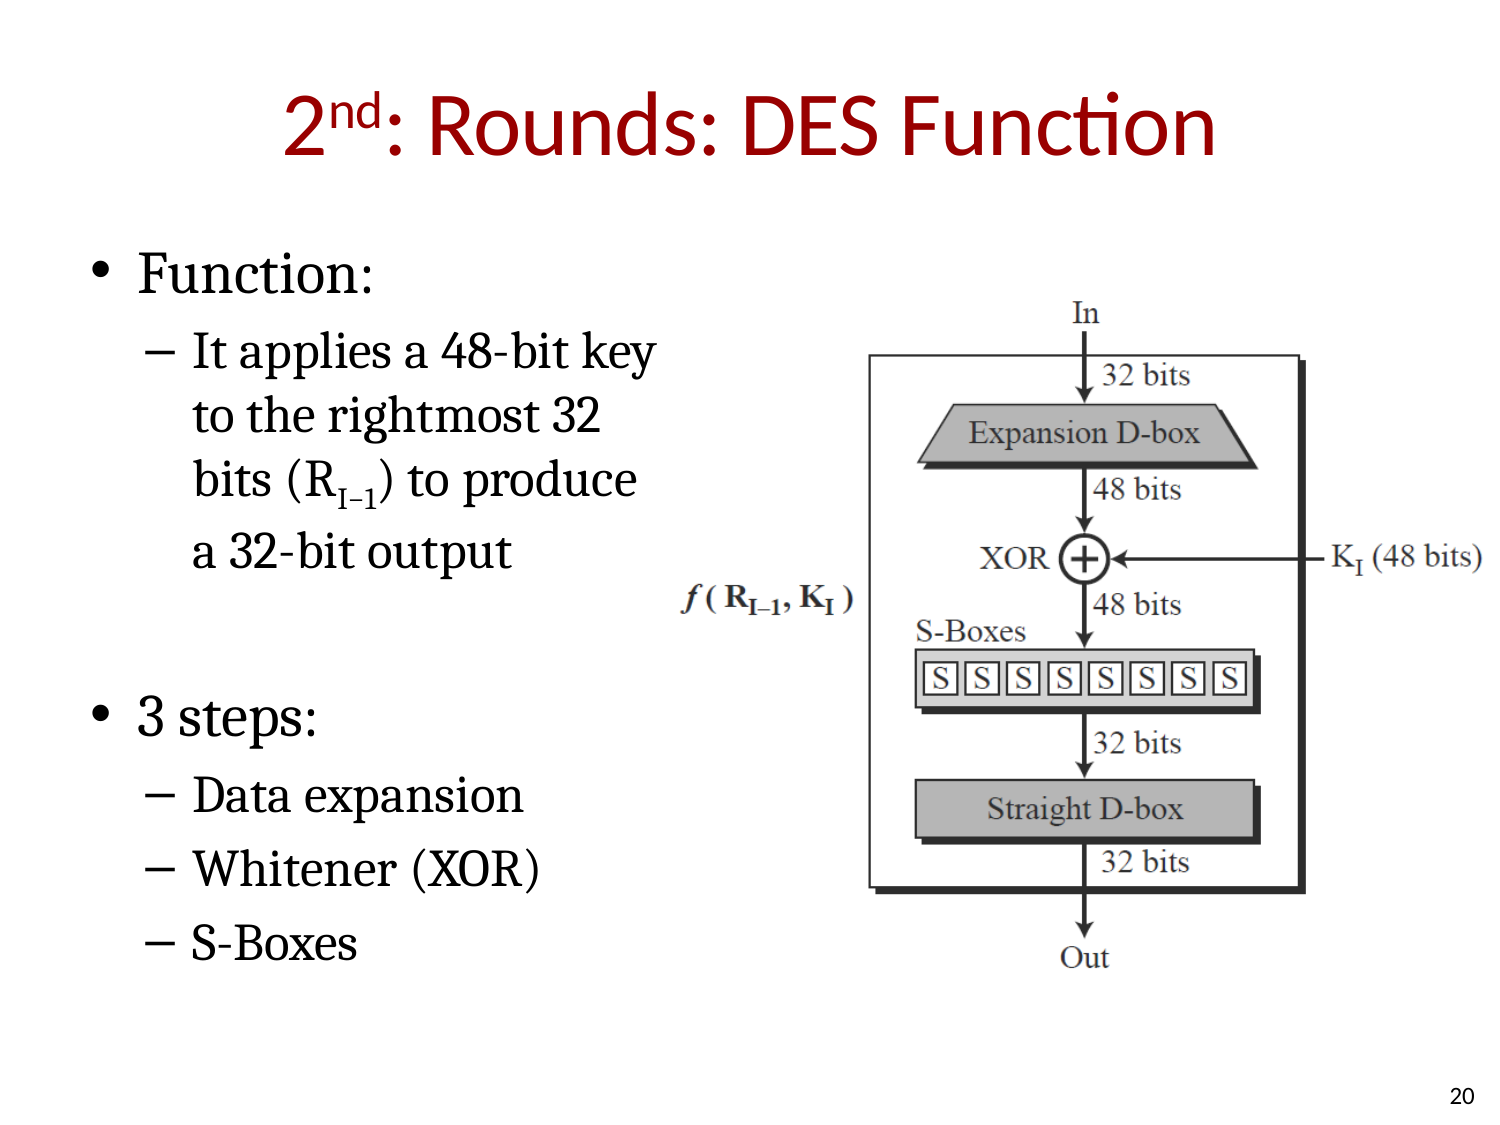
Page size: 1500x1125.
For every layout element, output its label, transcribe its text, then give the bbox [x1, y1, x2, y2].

title 2nd: Rounds: DES Function [75, 24, 1425, 213]
picture [677, 299, 1486, 976]
slide_number 20 [1125, 1065, 1475, 1125]
list Function: It applies a 48-bit key to the rightmost 32 bits (RI−1) to produce a 32-bit output 3 steps: Data expansion Whitener (XOR) S-Boxes [75, 224, 675, 1005]
